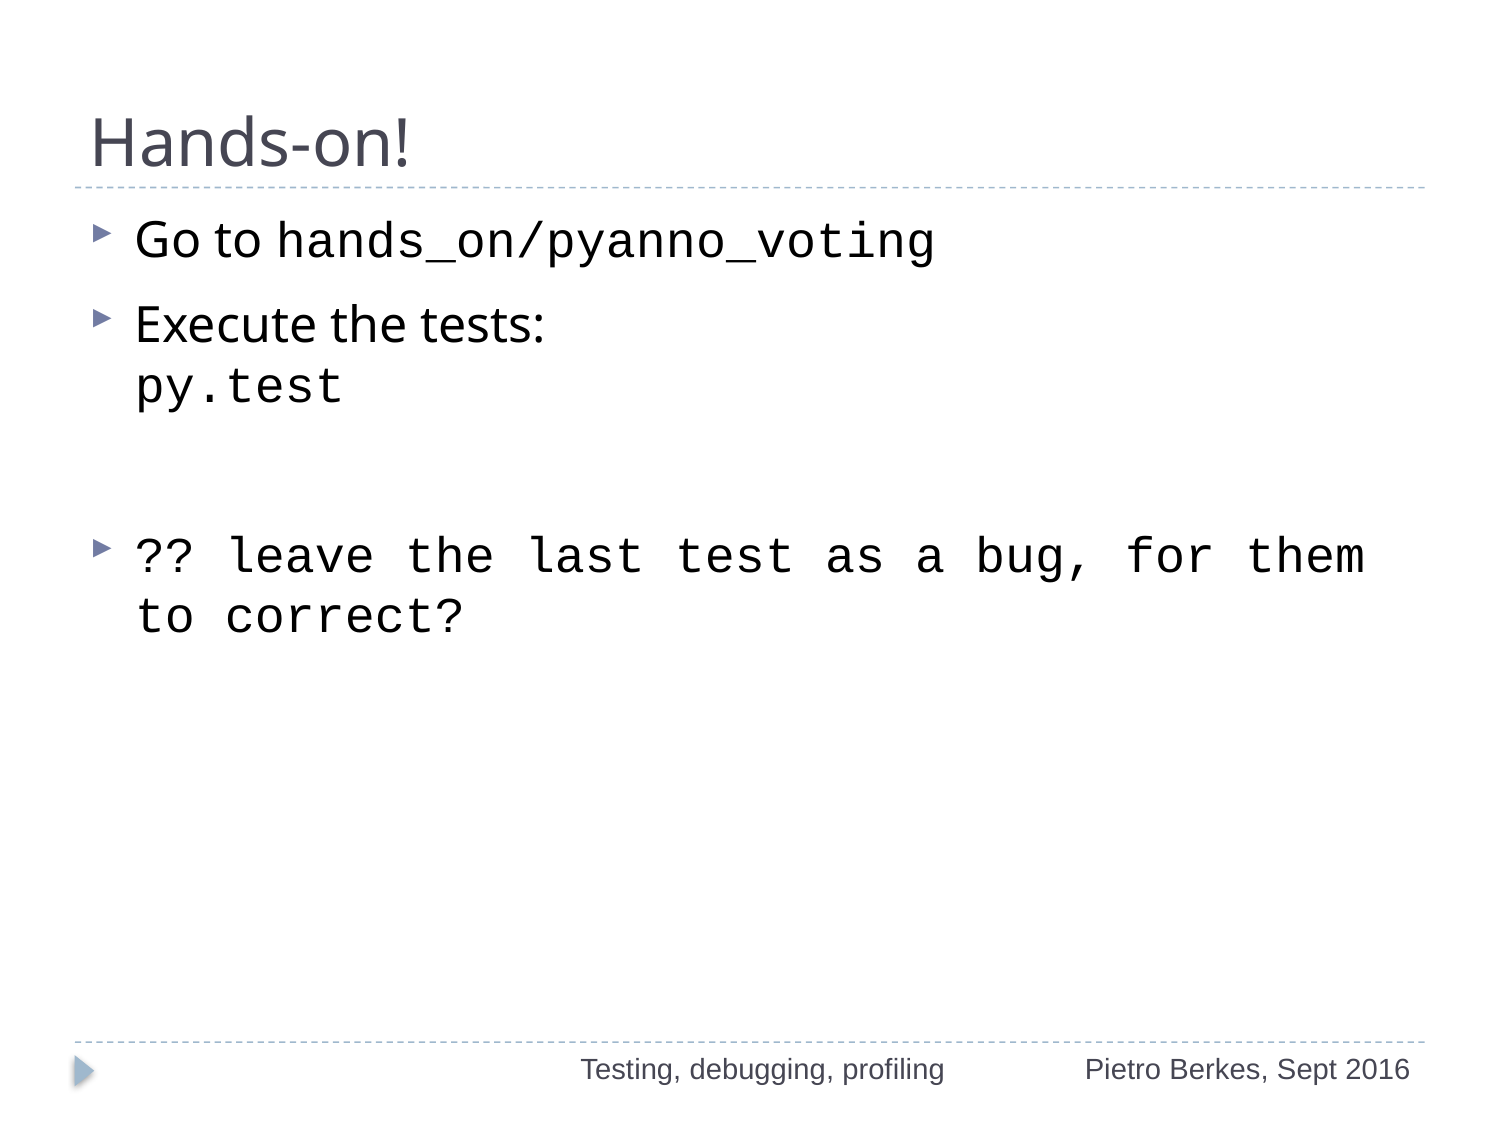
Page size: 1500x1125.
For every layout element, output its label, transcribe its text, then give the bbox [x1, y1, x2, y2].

list Go to hands_on/pyanno_voting Execute the tests: py.test ?? leave the last test as a bug, for them to correct? [75, 200, 1425, 1010]
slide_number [1051, 1042, 1426, 1103]
footer Testing, debugging, profiling [475, 1042, 1051, 1103]
title Hands-on! [75, 24, 1425, 188]
